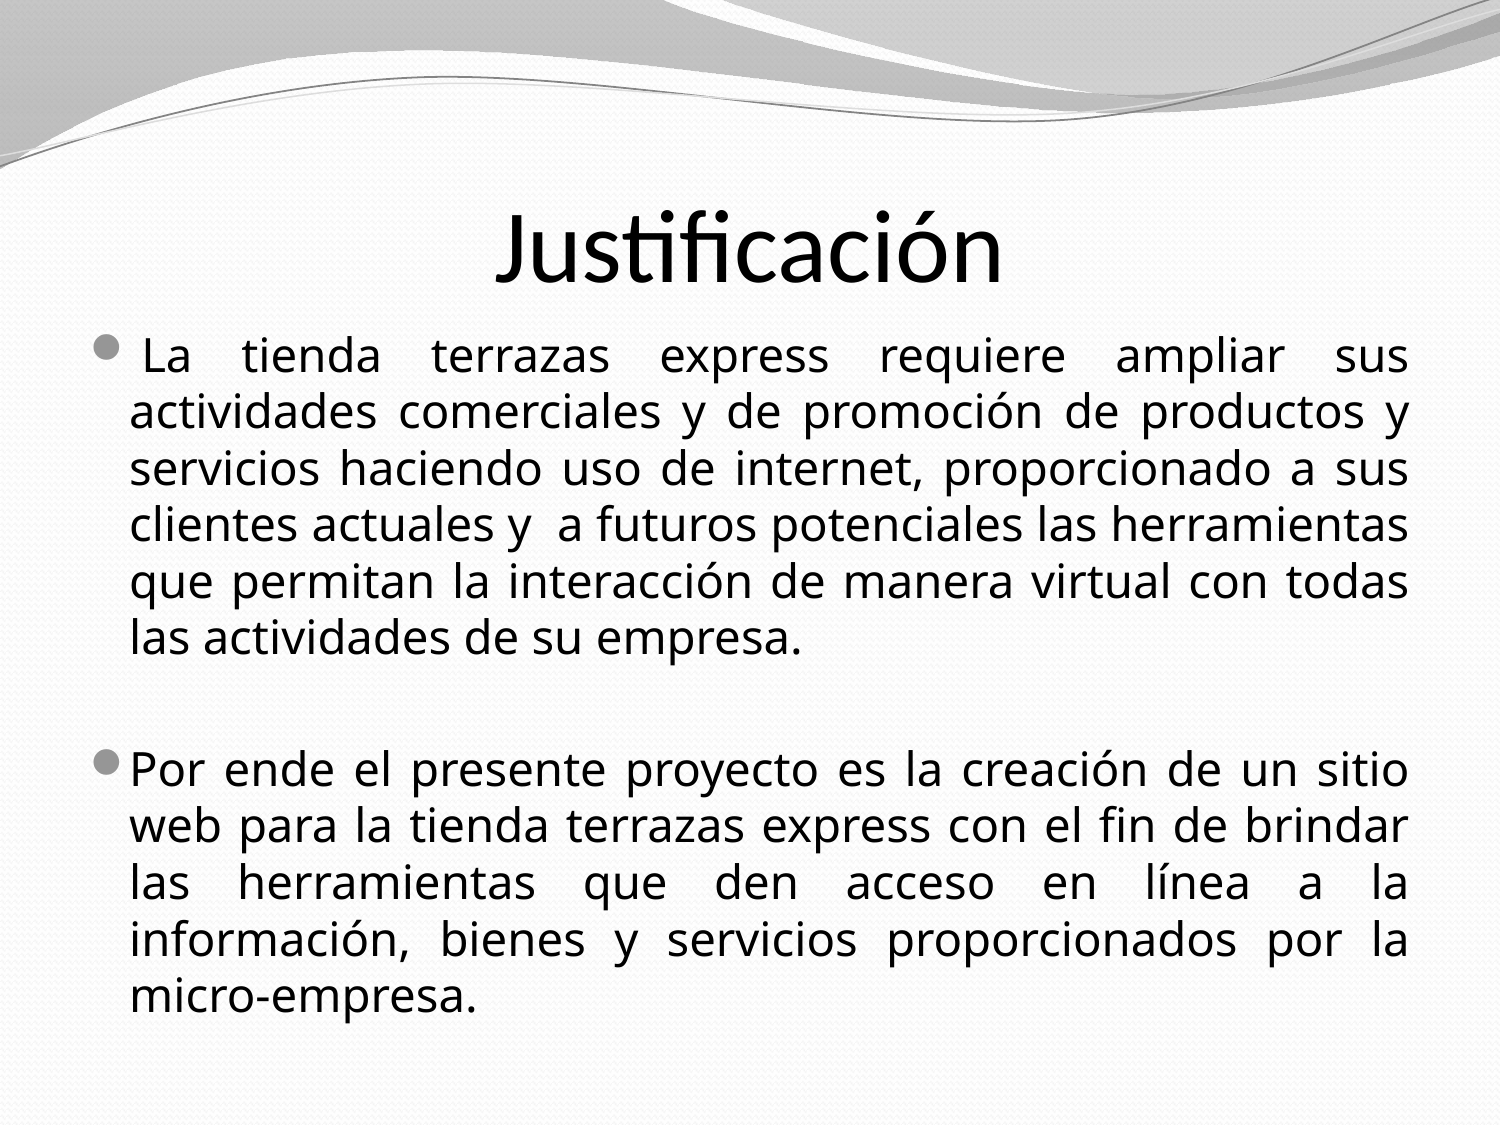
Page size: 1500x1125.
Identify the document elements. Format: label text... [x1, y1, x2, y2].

title Justificación [75, 115, 1425, 303]
list La tienda terrazas express requiere ampliar sus actividades comerciales y de promoción de productos y servicios haciendo uso de internet, proporcionado a sus clientes actuales y a futuros potenciales las herramientas que permitan la interacción de manera virtual con todas las actividades de su empresa. Por ende el presente proyecto es la creación de un sitio web para la tienda terrazas express con el fin de brindar las herramientas que den acceso en línea a la información, bienes y servicios proporcionados por la micro-empresa. [75, 317, 1425, 1038]
